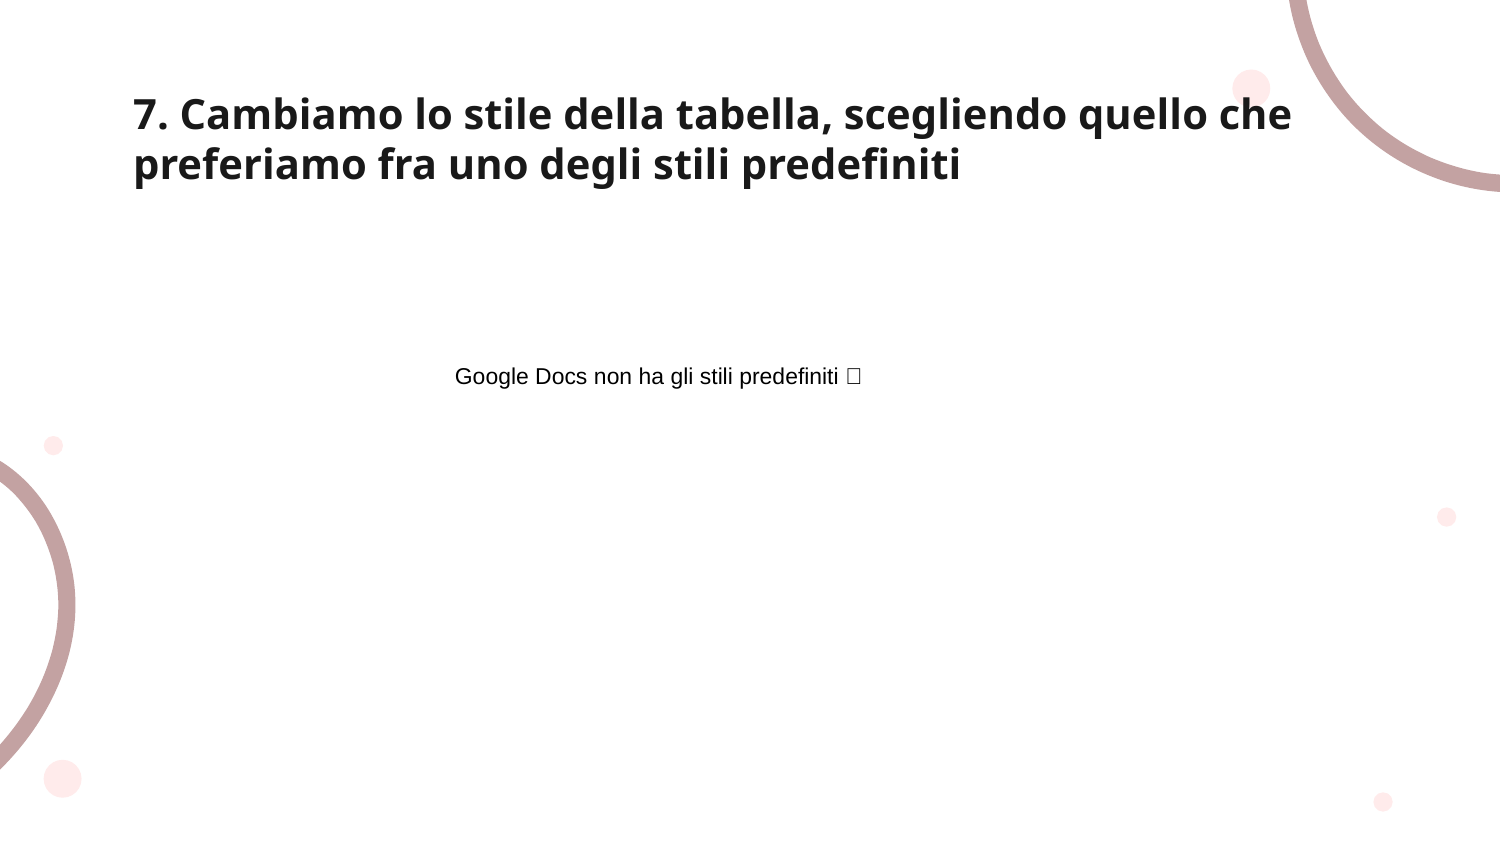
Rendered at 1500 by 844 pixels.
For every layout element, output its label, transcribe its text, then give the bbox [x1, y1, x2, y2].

title 7. Cambiamo lo stile della tabella, scegliendo quello che preferiamo fra uno degli stili predefiniti [118, 72, 1382, 167]
text_box Google Docs non ha gli stili predefiniti 🙁 [439, 342, 932, 405]
